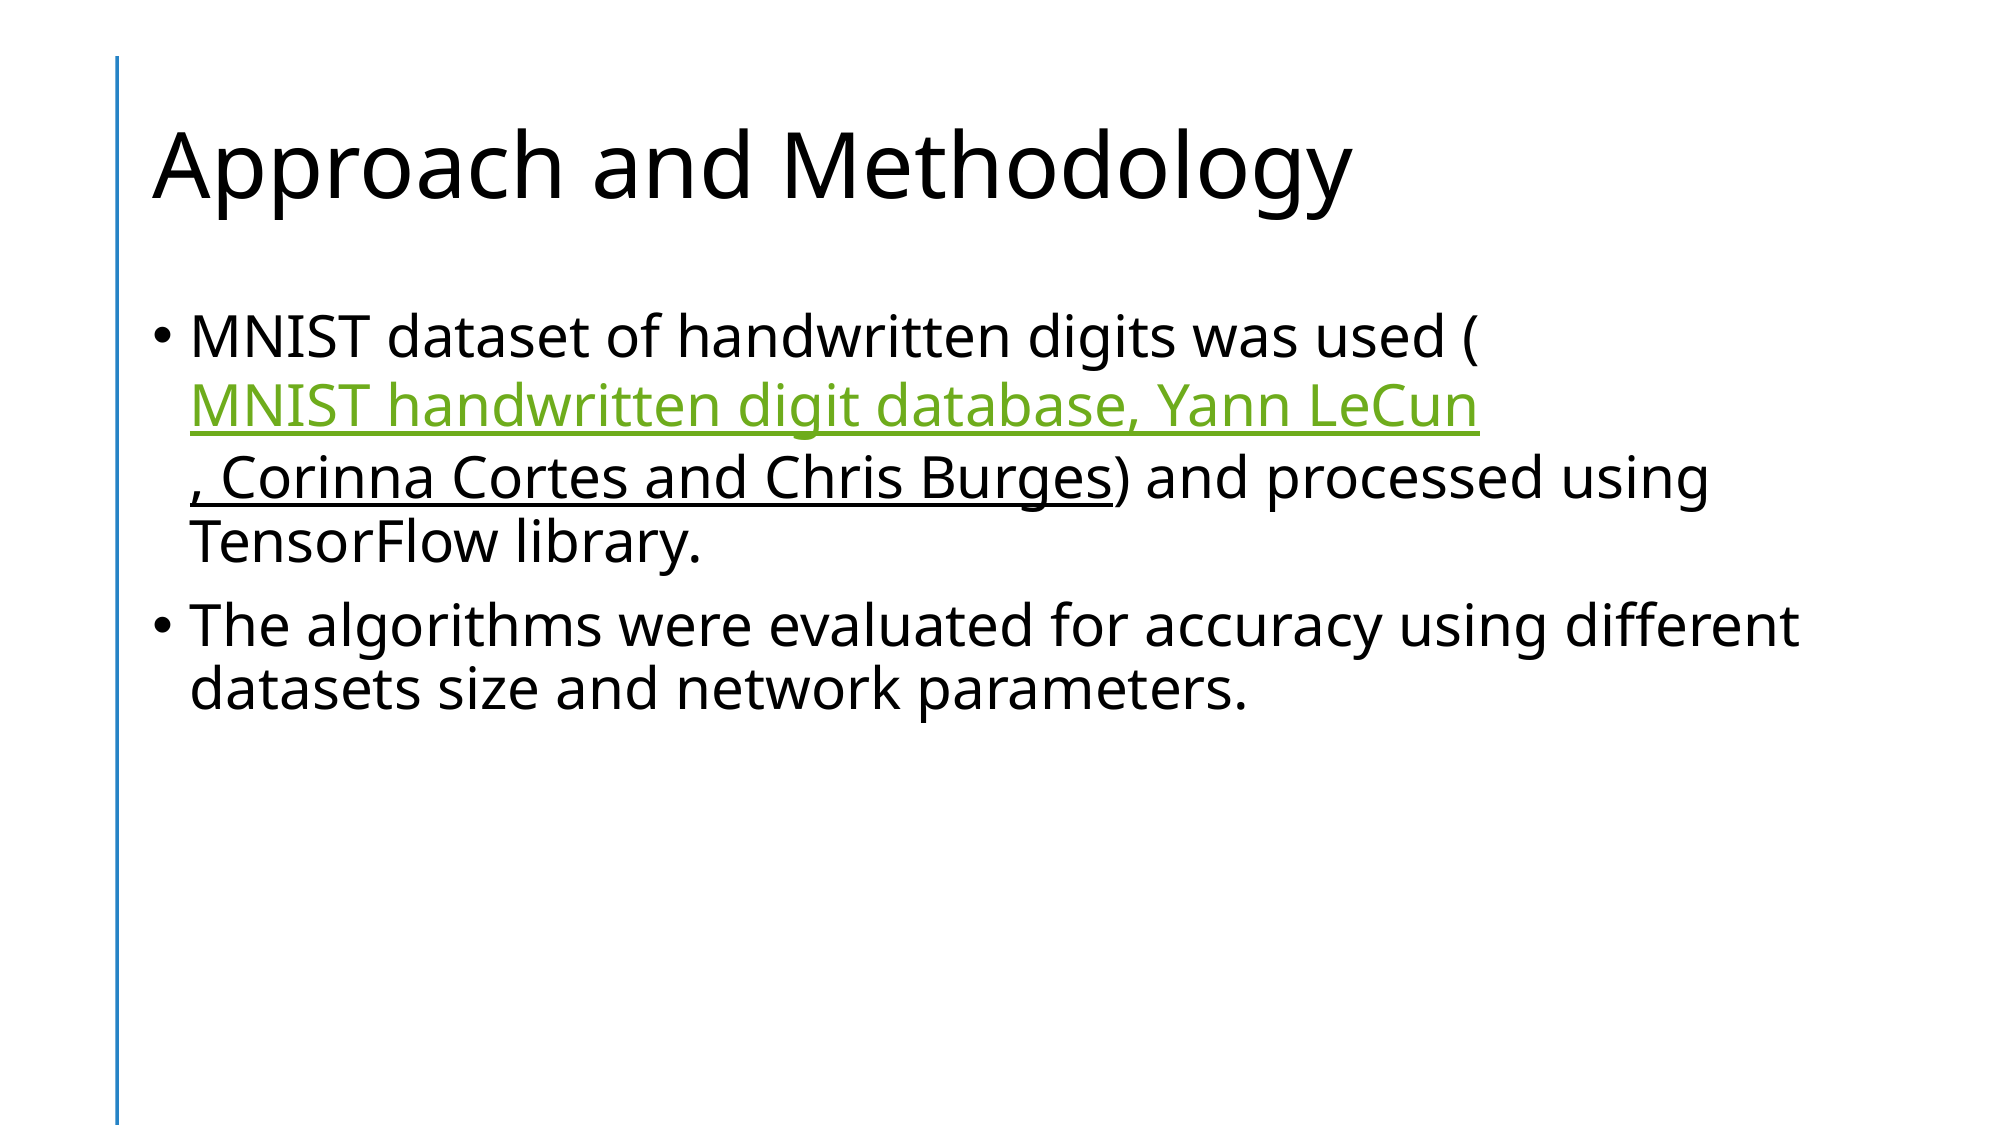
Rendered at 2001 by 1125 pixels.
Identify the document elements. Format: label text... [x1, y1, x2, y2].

list MNIST dataset of handwritten digits was used (MNIST handwritten digit database, Yann LeCun, Corinna Cortes and Chris Burges) and processed using TensorFlow library. The algorithms were evaluated for accuracy using different datasets size and network parameters. [137, 299, 1863, 1014]
title Approach and Methodology [137, 59, 1863, 278]
